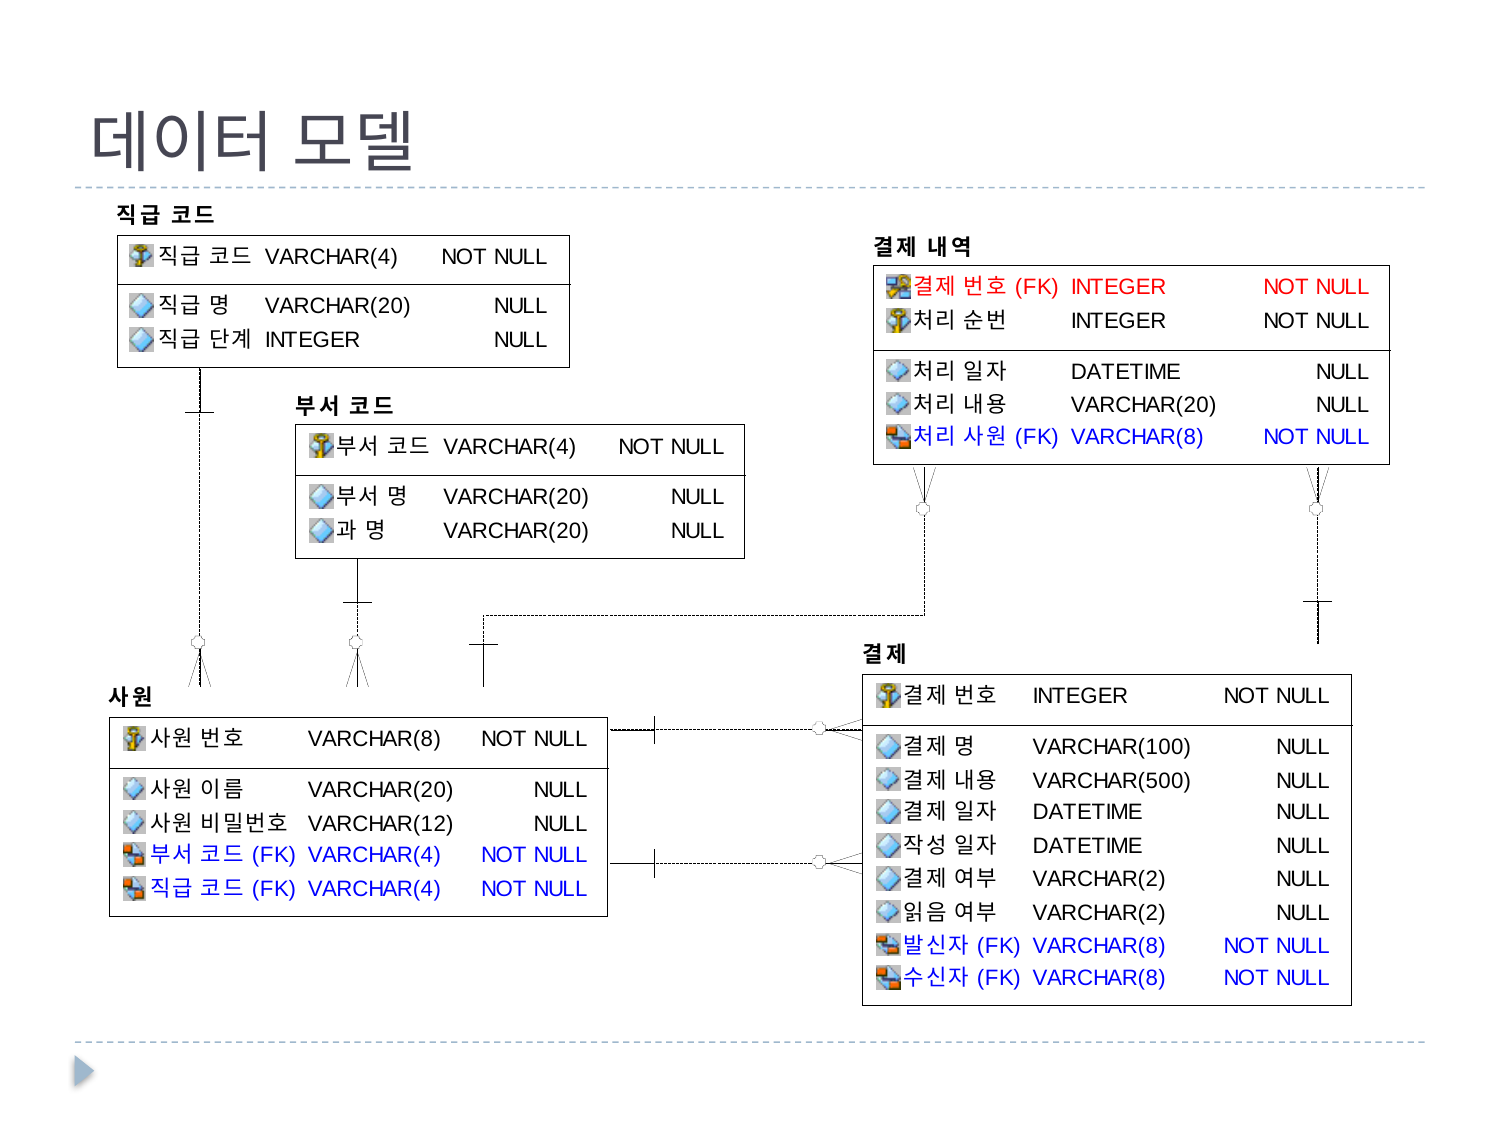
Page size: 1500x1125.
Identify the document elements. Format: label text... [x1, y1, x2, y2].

title 데이터 모델 [75, 24, 1425, 188]
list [105, 199, 1395, 1011]
